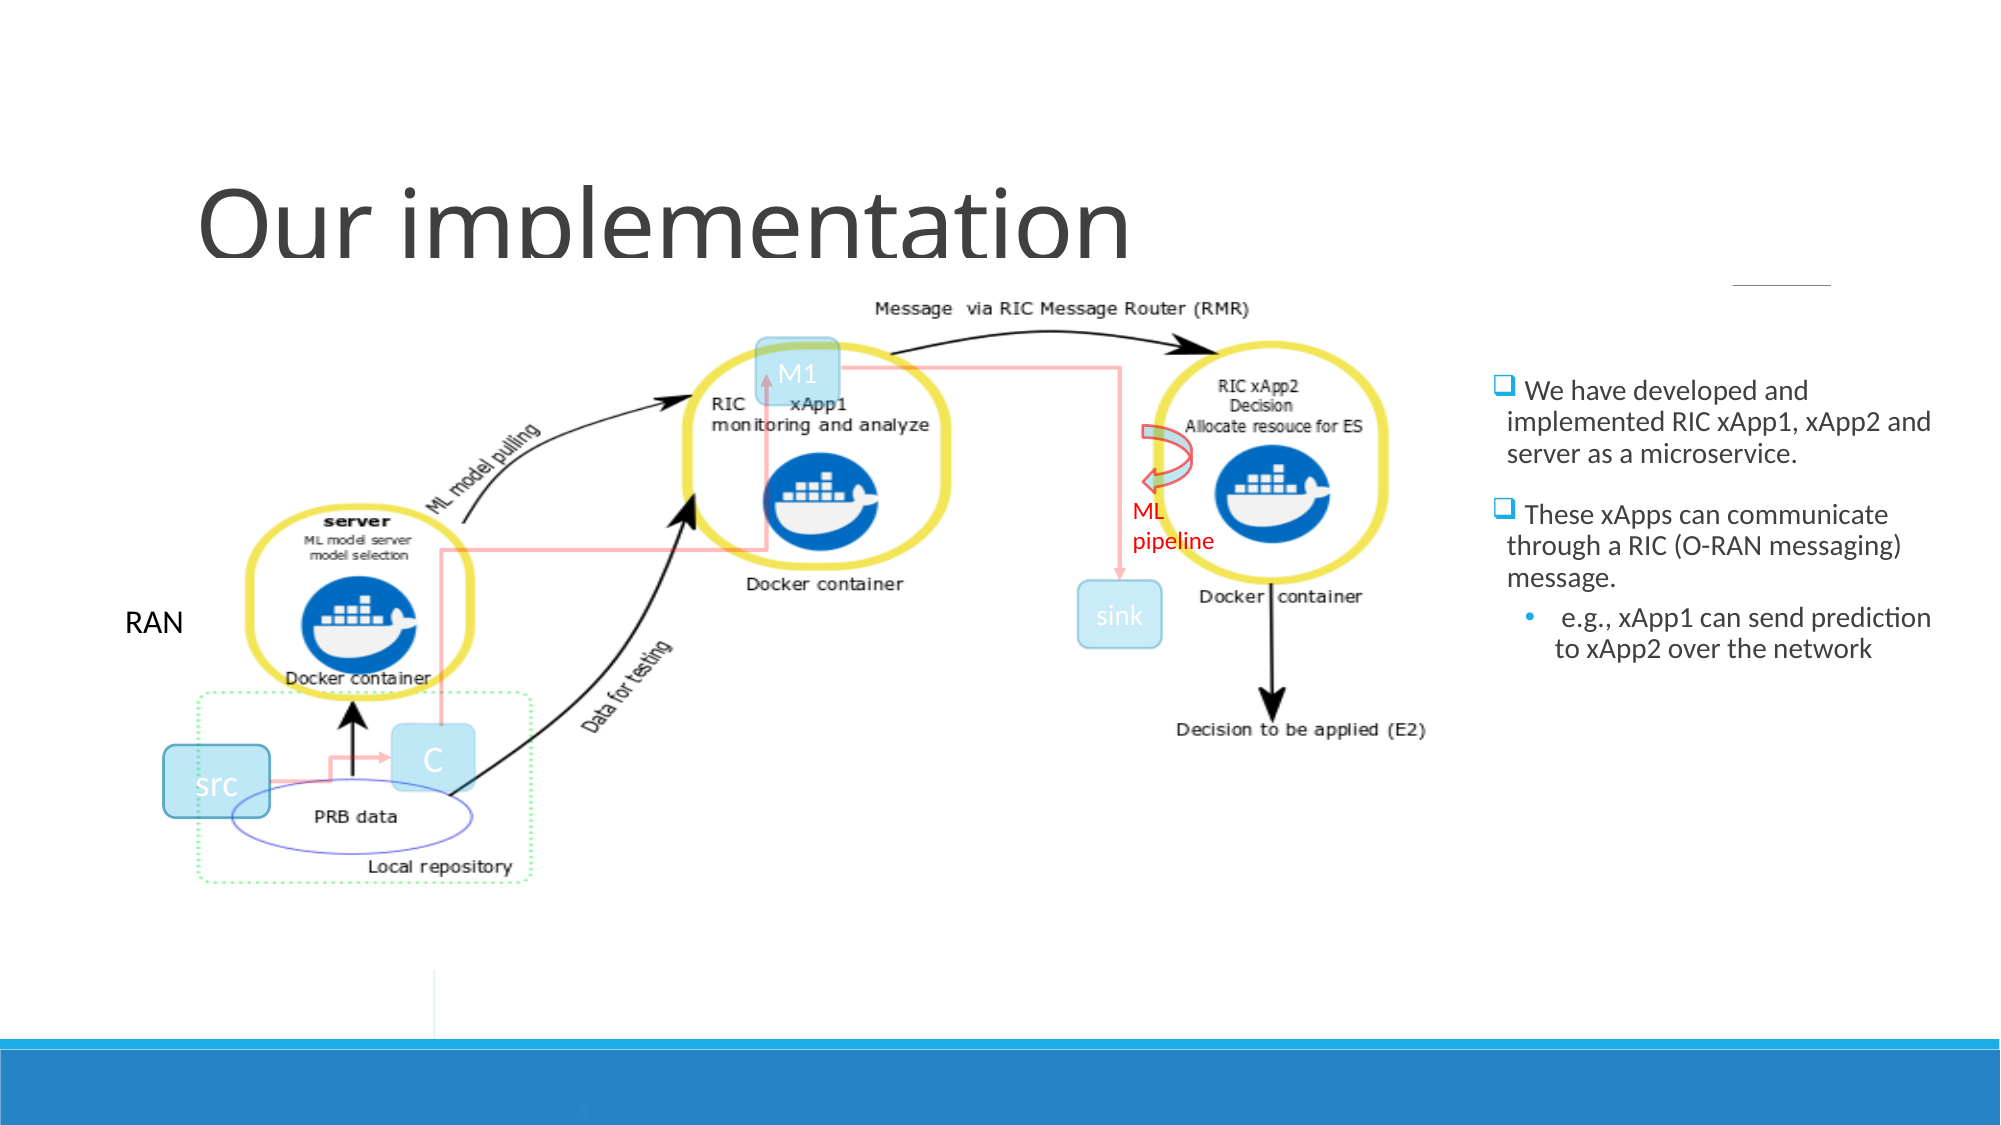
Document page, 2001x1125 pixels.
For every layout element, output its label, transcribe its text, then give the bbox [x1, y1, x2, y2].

title Our implementation [180, 51, 1830, 290]
text_box src [162, 743, 175, 820]
list We have developed and implemented RIC xApp1, xApp2 and server as a microservice. These xApps can communicate through a RIC (O-RAN messaging) message. e.g., xApp1 can send prediction to xApp2 over the network [1743, 367, 1959, 717]
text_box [840, 367, 1121, 581]
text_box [433, 969, 585, 1121]
picture [179, 258, 1733, 903]
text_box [427, 386, 781, 713]
text_box RAN [110, 592, 175, 648]
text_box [269, 756, 392, 782]
